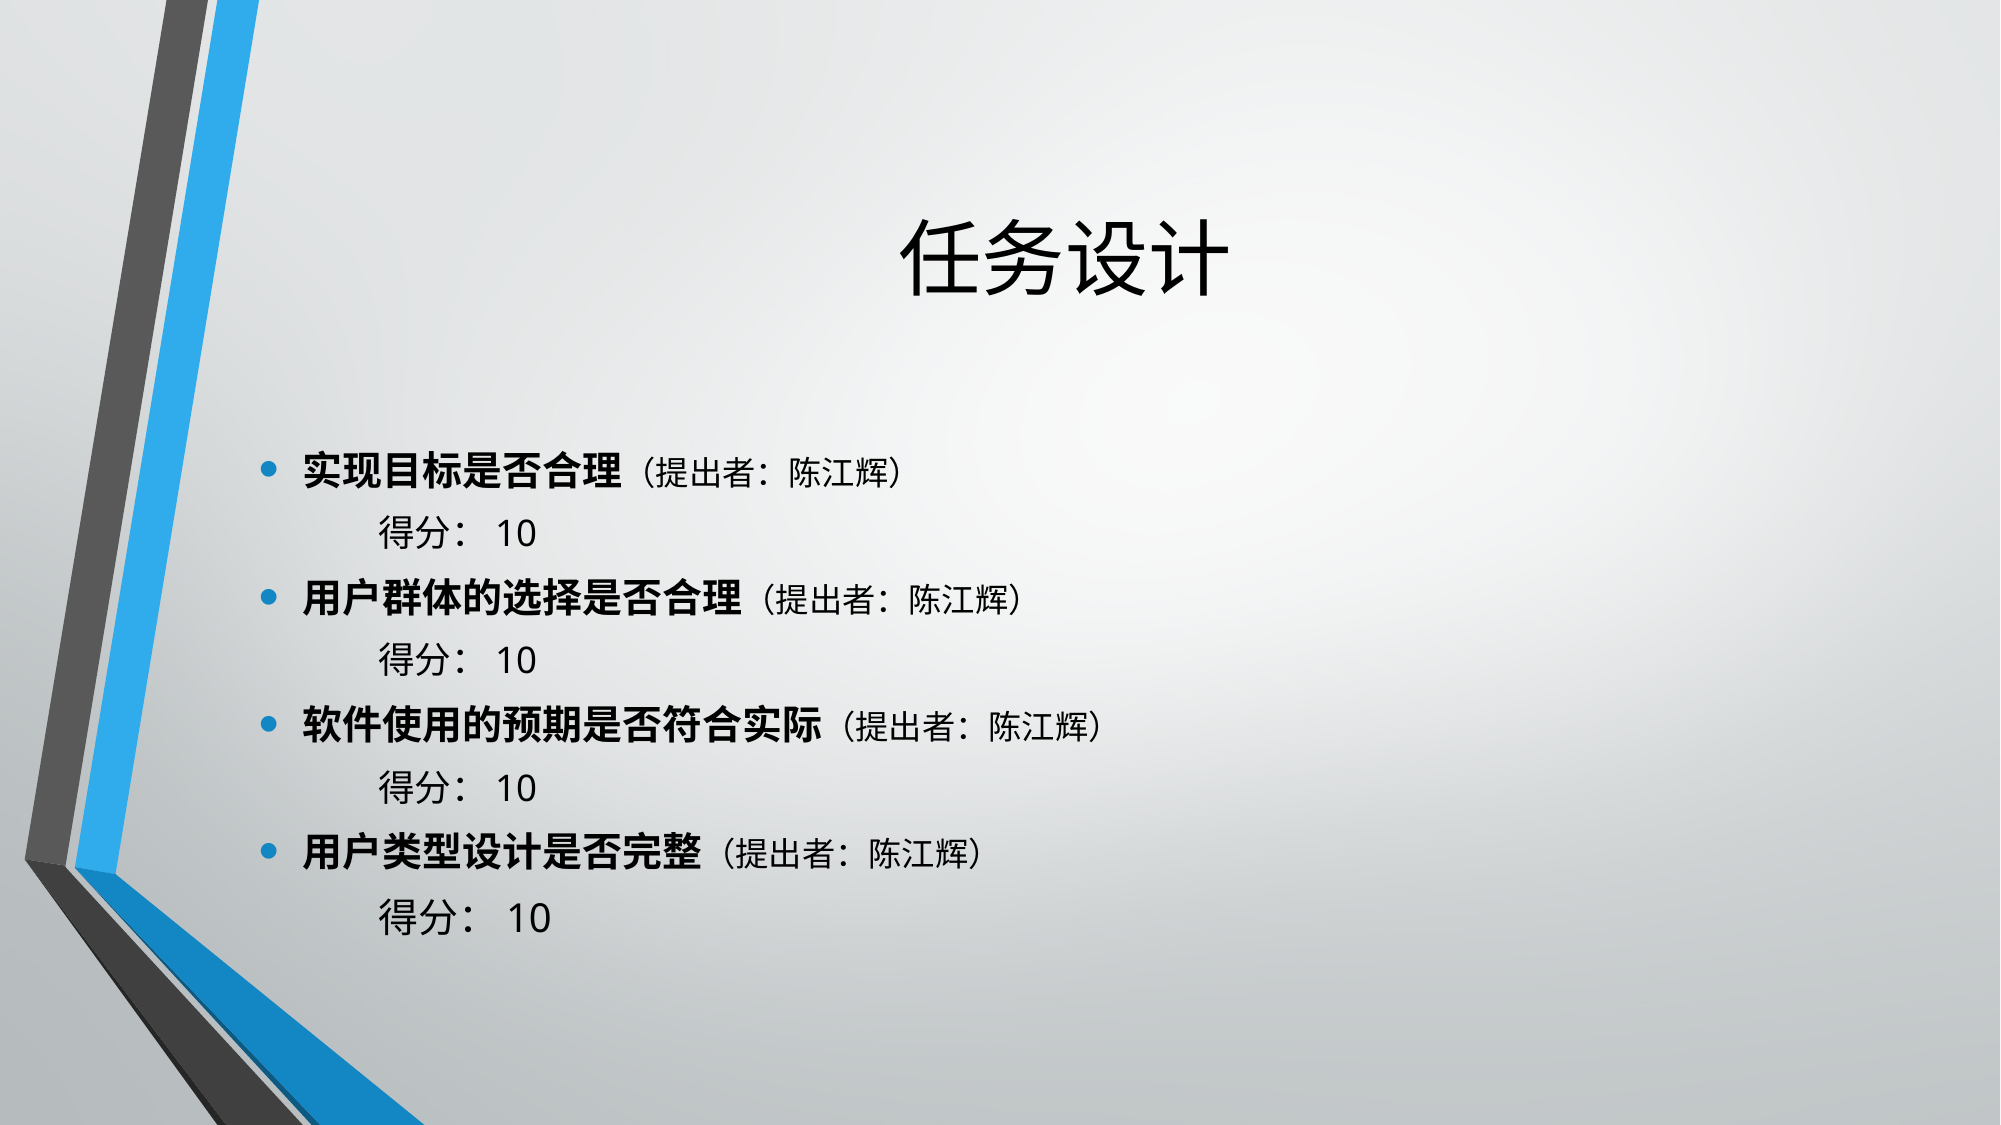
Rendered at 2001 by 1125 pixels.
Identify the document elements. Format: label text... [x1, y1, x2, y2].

list 实现目标是否合理（提出者：陈江辉） 得分：10 用户群体的选择是否合理（提出者：陈江辉） 得分：10 软件使用的预期是否符合实际（提出者：陈江辉） 得分：10 用户类型设计是否完整（提出者：陈江辉） 得分：10 [243, 437, 1887, 950]
title 任务设计 [243, 112, 1887, 400]
